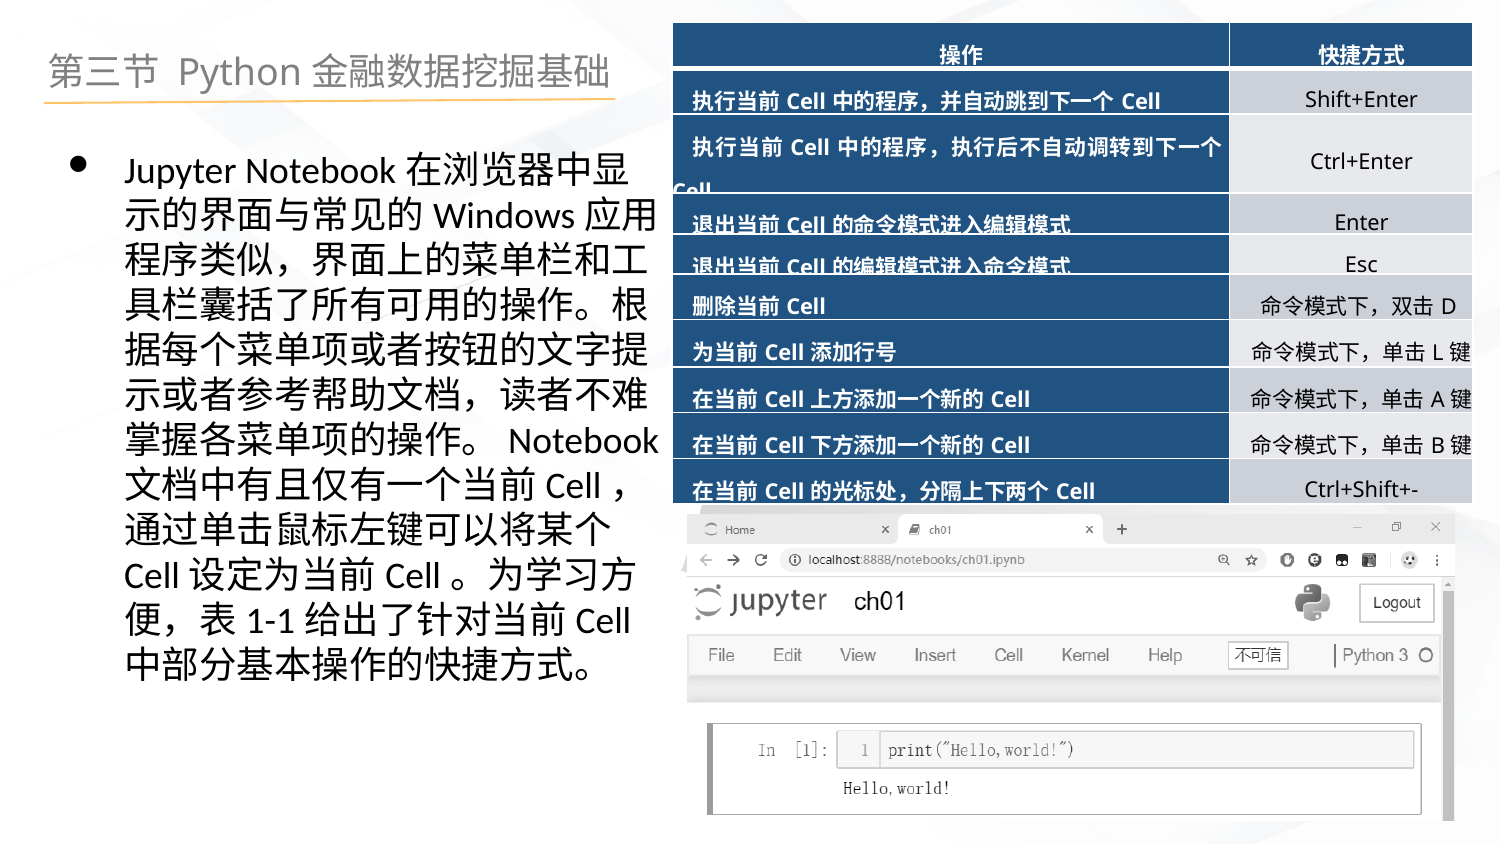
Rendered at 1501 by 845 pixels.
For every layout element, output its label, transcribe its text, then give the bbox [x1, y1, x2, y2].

table_cell 删除当前Cell [673, 275, 1229, 319]
table_cell 命令模式下，单击B键 [1230, 413, 1472, 458]
table_cell Enter [1230, 194, 1472, 233]
table_cell 在当前Cell的光标处，分隔上下两个Cell [673, 459, 1229, 503]
table_cell 命令模式下，双击D键 [1230, 275, 1472, 319]
text_box [682, 550, 687, 573]
table_cell 执行当前Cell中的程序，执行后不自动调转到下一个Cell [673, 115, 1229, 192]
picture [687, 514, 1455, 821]
table_cell Ctrl+Shift+- [1230, 459, 1472, 503]
table_cell 为当前Cell添加行号 [673, 320, 1229, 366]
table_cell 命令模式下，单击L键 [1230, 320, 1472, 366]
table_cell Esc [1230, 235, 1472, 273]
table_cell Ctrl+Enter [1230, 115, 1472, 192]
table_cell 执行当前Cell中的程序，并自动跳到下一个Cell [673, 71, 1229, 113]
table_cell Shift+Enter [1230, 71, 1472, 113]
table_cell 退出当前Cell的编辑模式进入命令模式 [673, 235, 1229, 273]
table_cell 退出当前Cell的命令模式进入编辑模式 [673, 194, 1229, 233]
table_header 操作 [673, 23, 1229, 66]
table_header 快捷方式 [1230, 23, 1472, 66]
text_box Jupyter Notebook在浏览器中显示的界面与常见的Windows应用程序类似，界面上的菜单栏和工具栏囊括了所有可用的操作。根据每个菜单项或者按钮的文字提示或者参考帮助文档，读者不难掌握各菜单项的操作。Notebook文档中有且仅有一个当前Cell，通过单击鼠标左键可以将某个Cell设定为当前Cell。为学习方便，表1-1给出了针对当前Cell中部分基本操作的快捷方式。 [53, 138, 682, 756]
text_box [698, 505, 1501, 762]
table_cell 在当前Cell上方添加一个新的Cell [673, 368, 1229, 412]
table_cell 在当前Cell下方添加一个新的Cell [673, 413, 1229, 458]
table_cell 命令模式下，单击A键 [1230, 368, 1472, 412]
